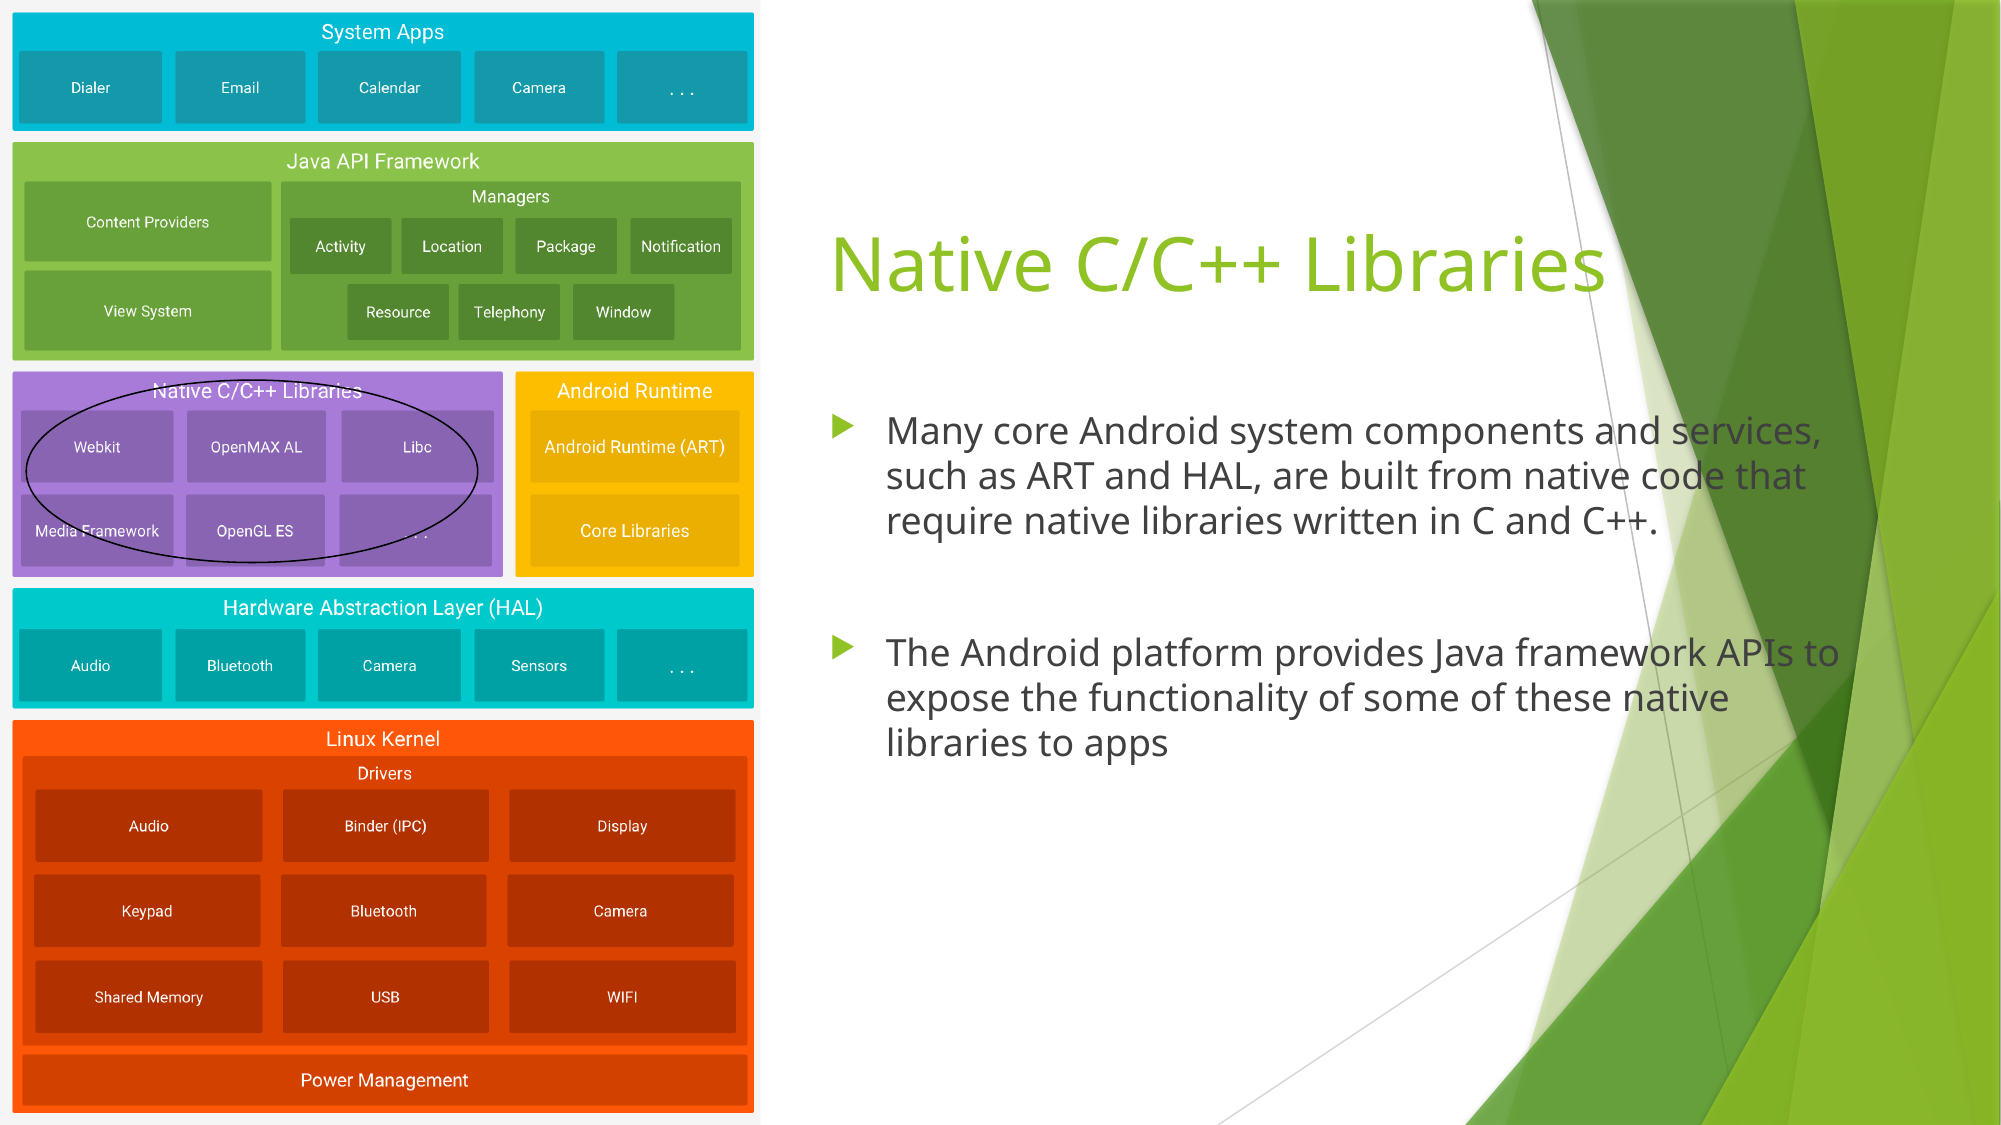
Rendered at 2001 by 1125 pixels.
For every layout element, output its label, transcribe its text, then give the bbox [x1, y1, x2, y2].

picture [0, 0, 761, 1125]
title Native C/C++ Libraries [814, 103, 1895, 315]
list Many core Android system components and services, such as ART and HAL, are built from native code that require native libraries written in C and C++. The Android platform provides Java framework APIs to expose the functionality of some of these native libraries to apps [814, 399, 1895, 1021]
